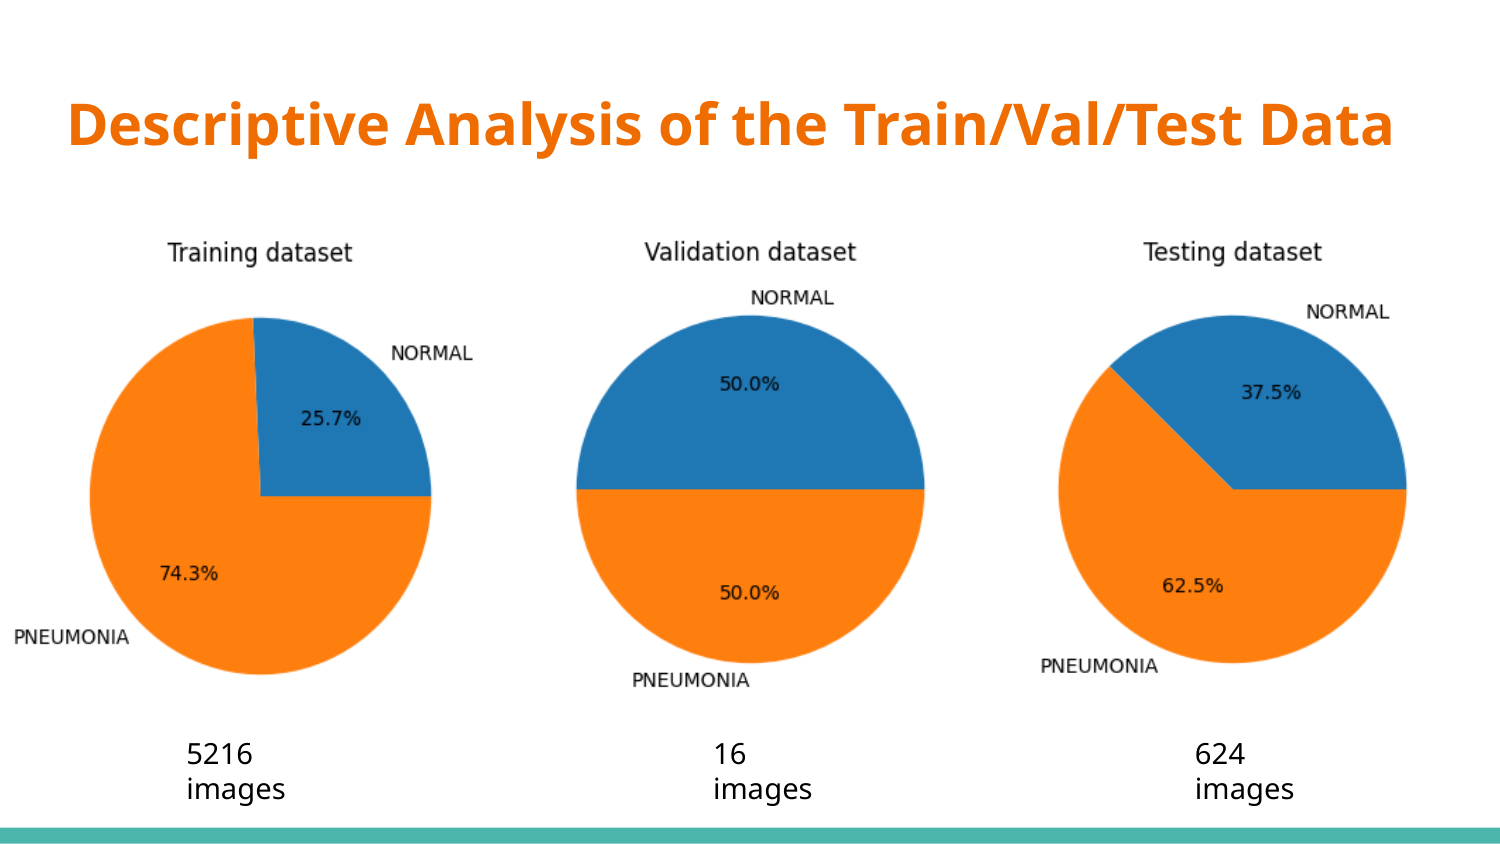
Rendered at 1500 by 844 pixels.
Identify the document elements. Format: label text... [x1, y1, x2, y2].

text_box 624 images [1179, 729, 1326, 821]
picture [519, 227, 981, 721]
text_box 16 images [698, 729, 844, 821]
picture [0, 227, 488, 735]
text_box 5216 images [171, 741, 307, 821]
picture [1001, 227, 1463, 721]
title Descriptive Analysis of the Train/Val/Test Data [51, 72, 1449, 189]
